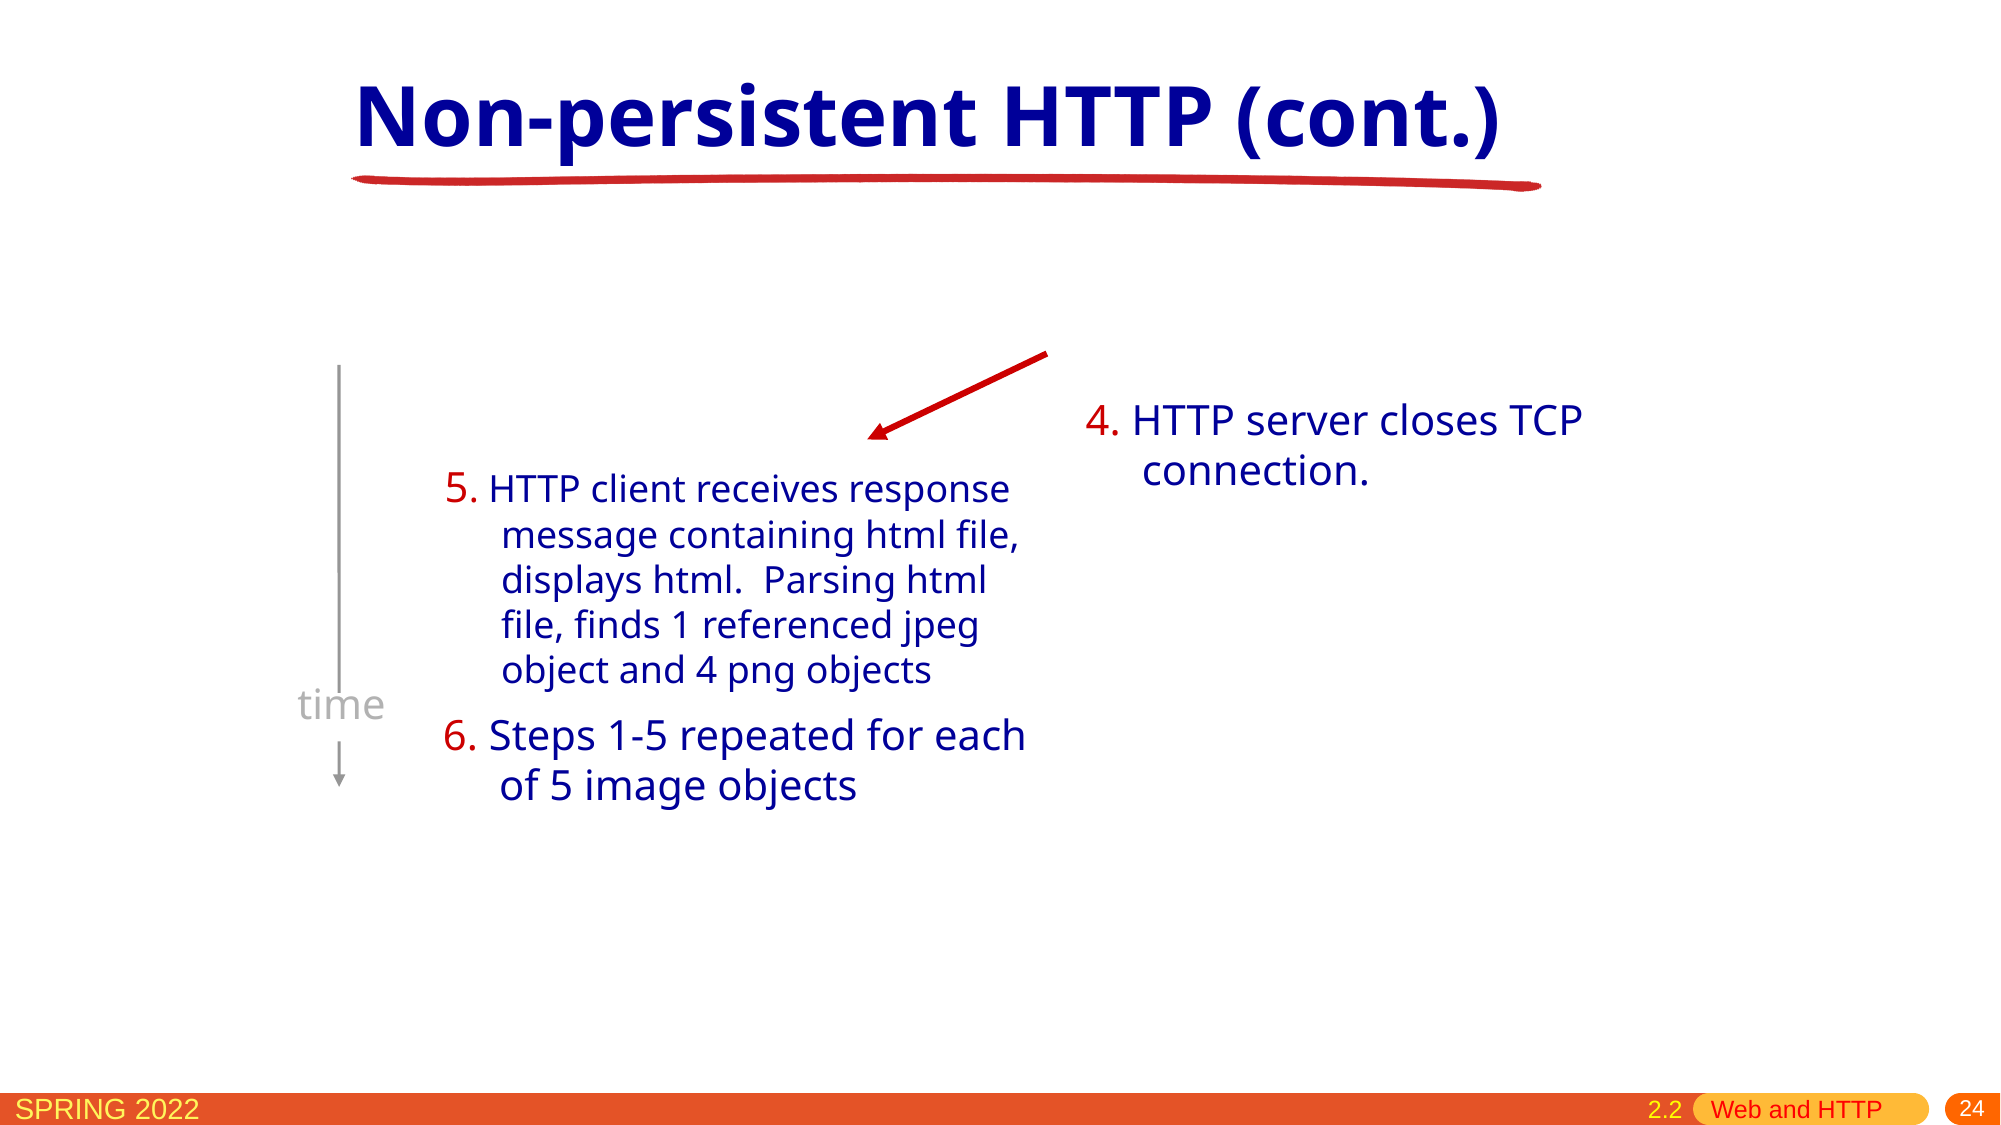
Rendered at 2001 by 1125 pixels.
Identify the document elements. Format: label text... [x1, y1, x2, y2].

text_box [300, 736, 357, 742]
title Non-persistent HTTP (cont.) [339, 42, 1614, 185]
text_box 6. Steps 1-5 repeated for each of 5 image objects [428, 701, 1054, 811]
text_box [332, 742, 346, 787]
text_box 2.2 Web and HTTP [1626, 1086, 1945, 1125]
text_box time [282, 670, 401, 736]
text_box [867, 353, 1047, 440]
list 5. HTTP client receives response message containing html file, displays html. Parsing html file, finds 1 referenced jpeg object and 4 png objects [429, 453, 1055, 706]
picture [346, 169, 1556, 197]
text_box 4. HTTP server closes TCP connection. [1070, 386, 1696, 507]
